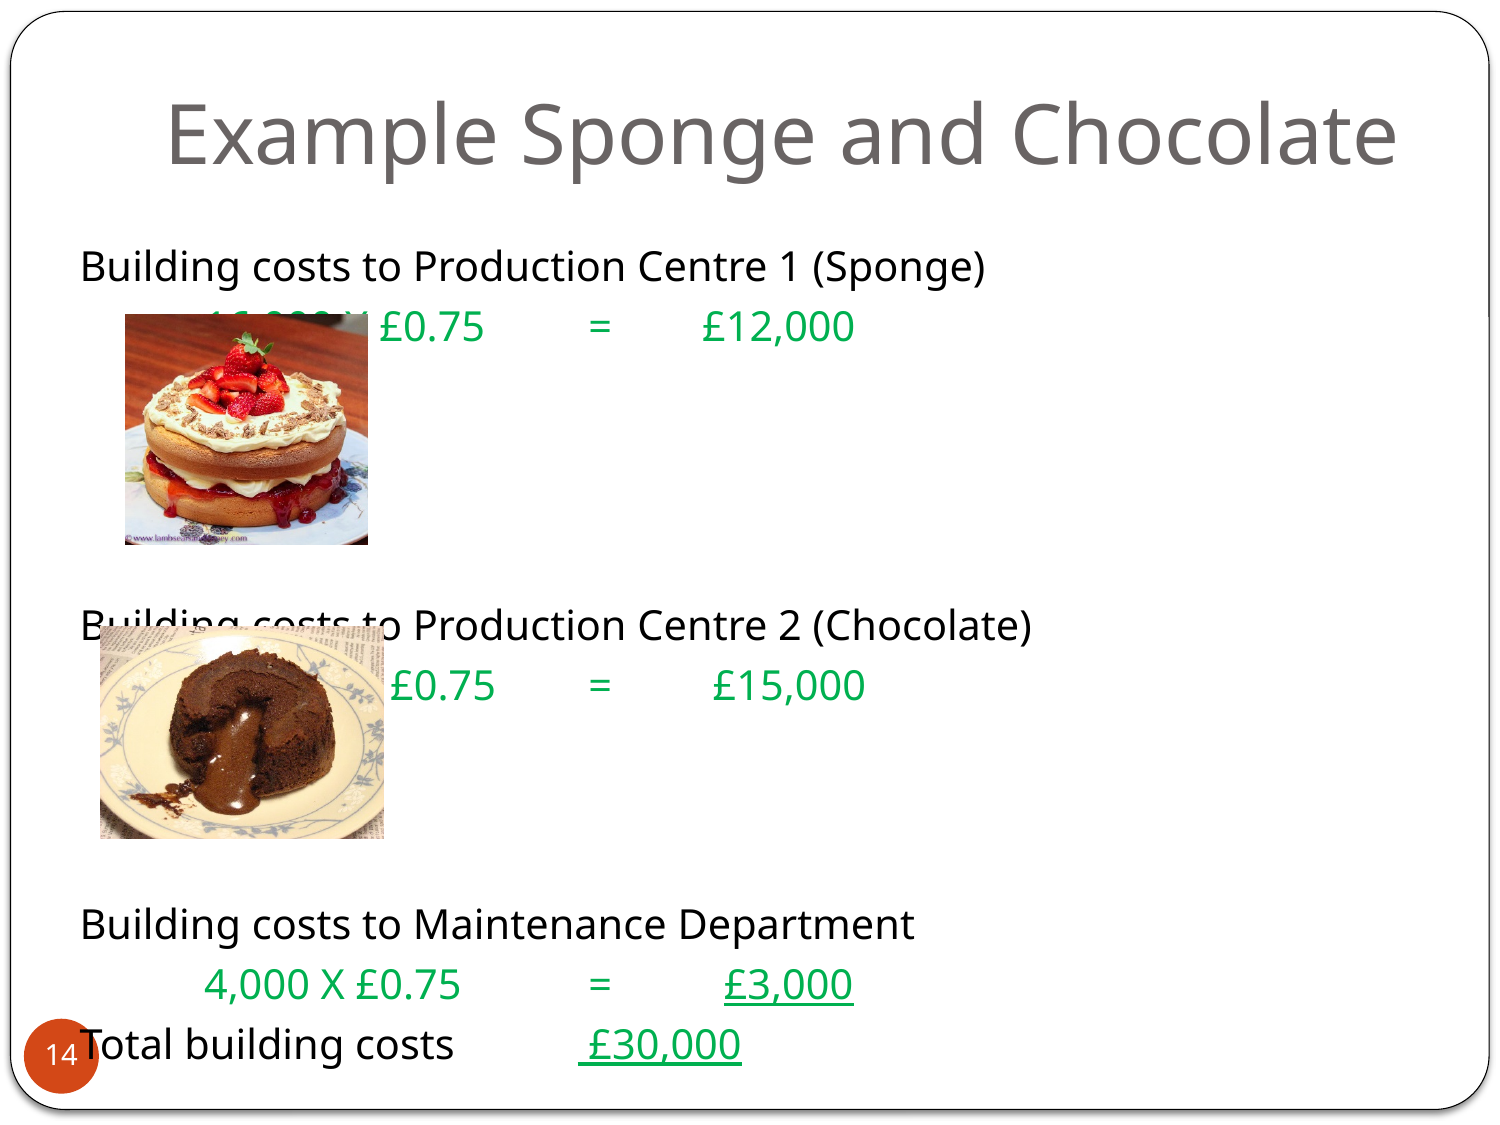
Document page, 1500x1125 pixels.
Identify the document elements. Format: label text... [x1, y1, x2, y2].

list Building costs to Production Centre 1 (Sponge) 16,000 X £0.75 = £12,000 Building costs to Production Centre 2 (Chocolate) 20,000 X £0.75 = £15,000 Building costs to Maintenance Department 4,000 X £0.75 = £3,000 Total building costs £30,000 [64, 232, 1425, 1094]
picture [99, 625, 384, 839]
picture [125, 314, 368, 546]
title Example Sponge and Chocolate [150, 45, 1425, 197]
slide_number 14 [23, 1018, 64, 1094]
